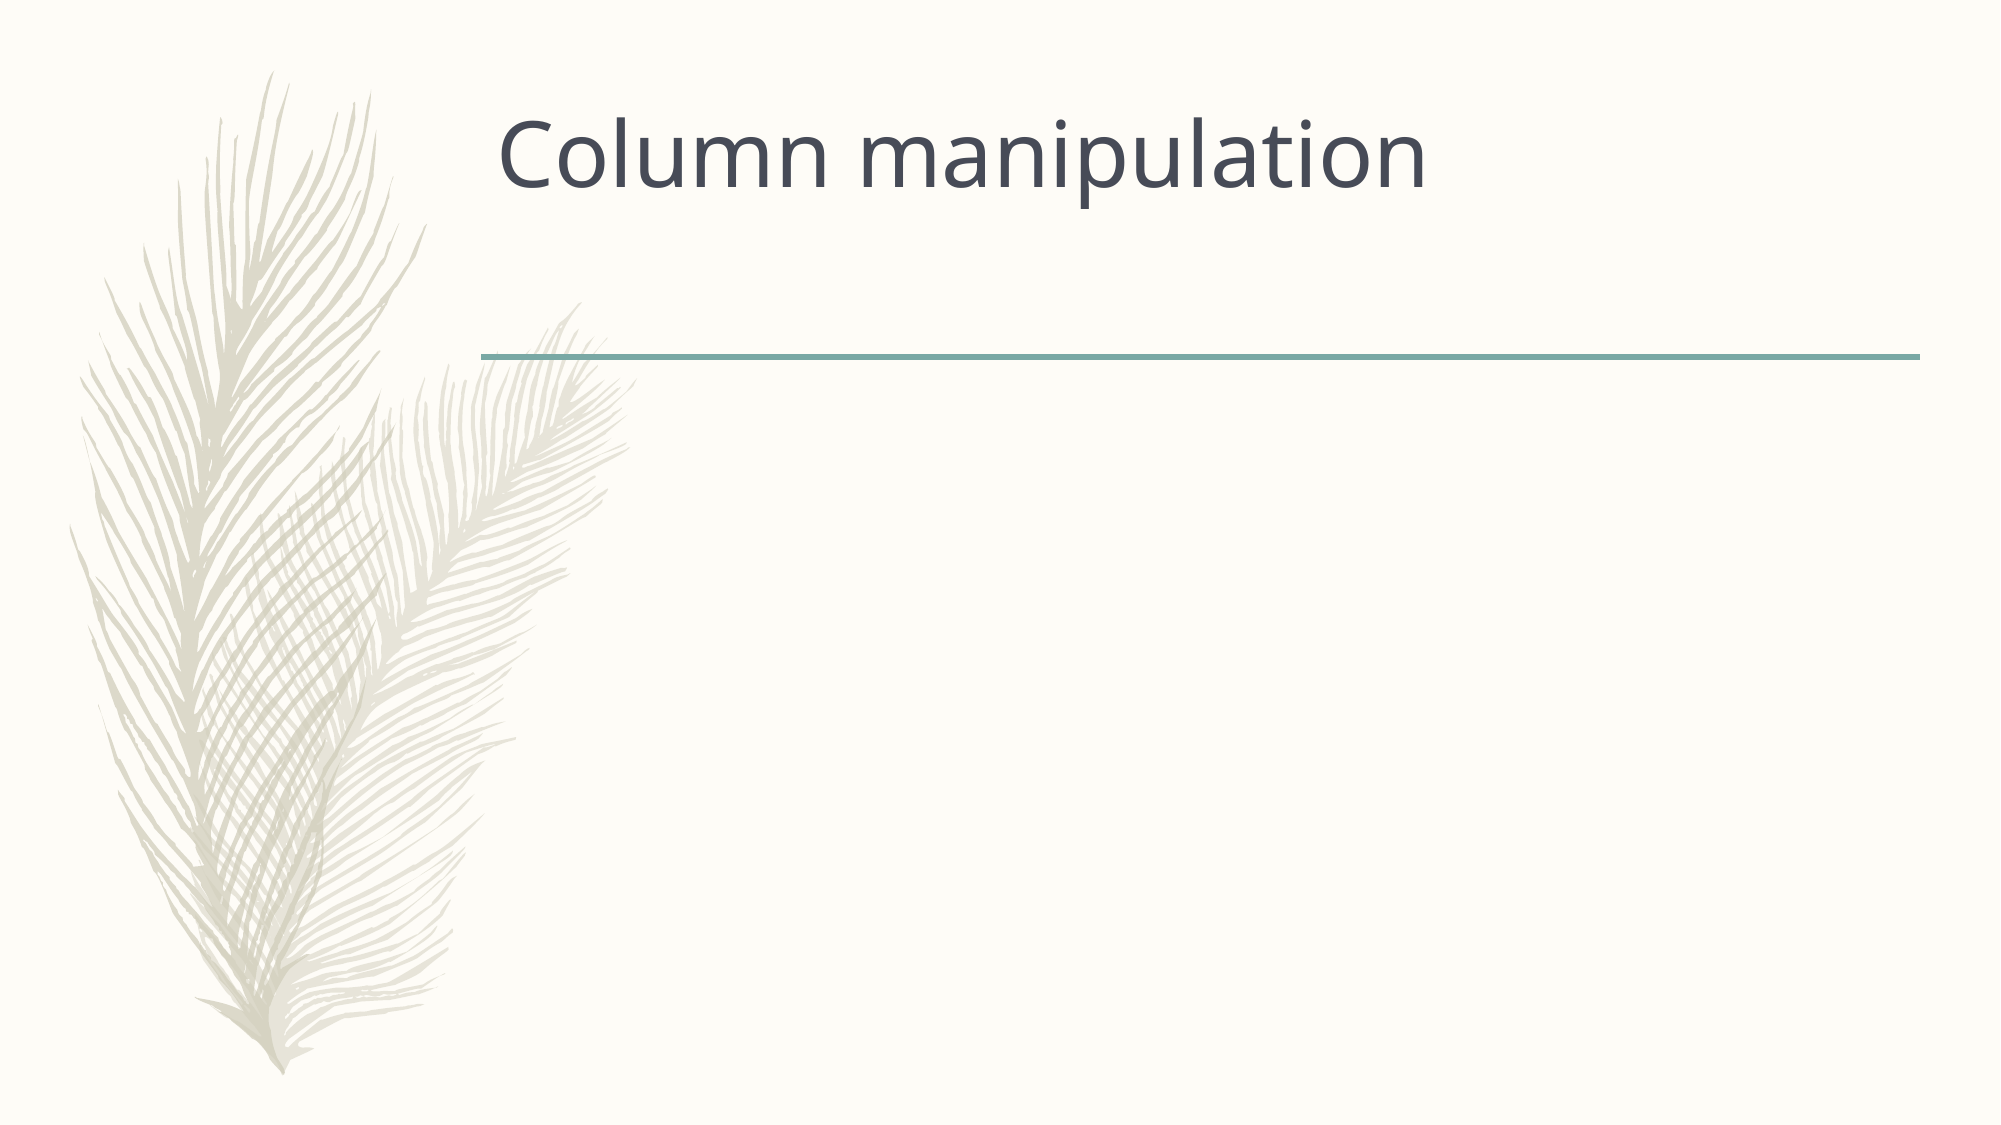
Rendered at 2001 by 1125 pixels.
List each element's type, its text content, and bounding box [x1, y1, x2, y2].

title Column manipulation [481, 93, 1920, 350]
